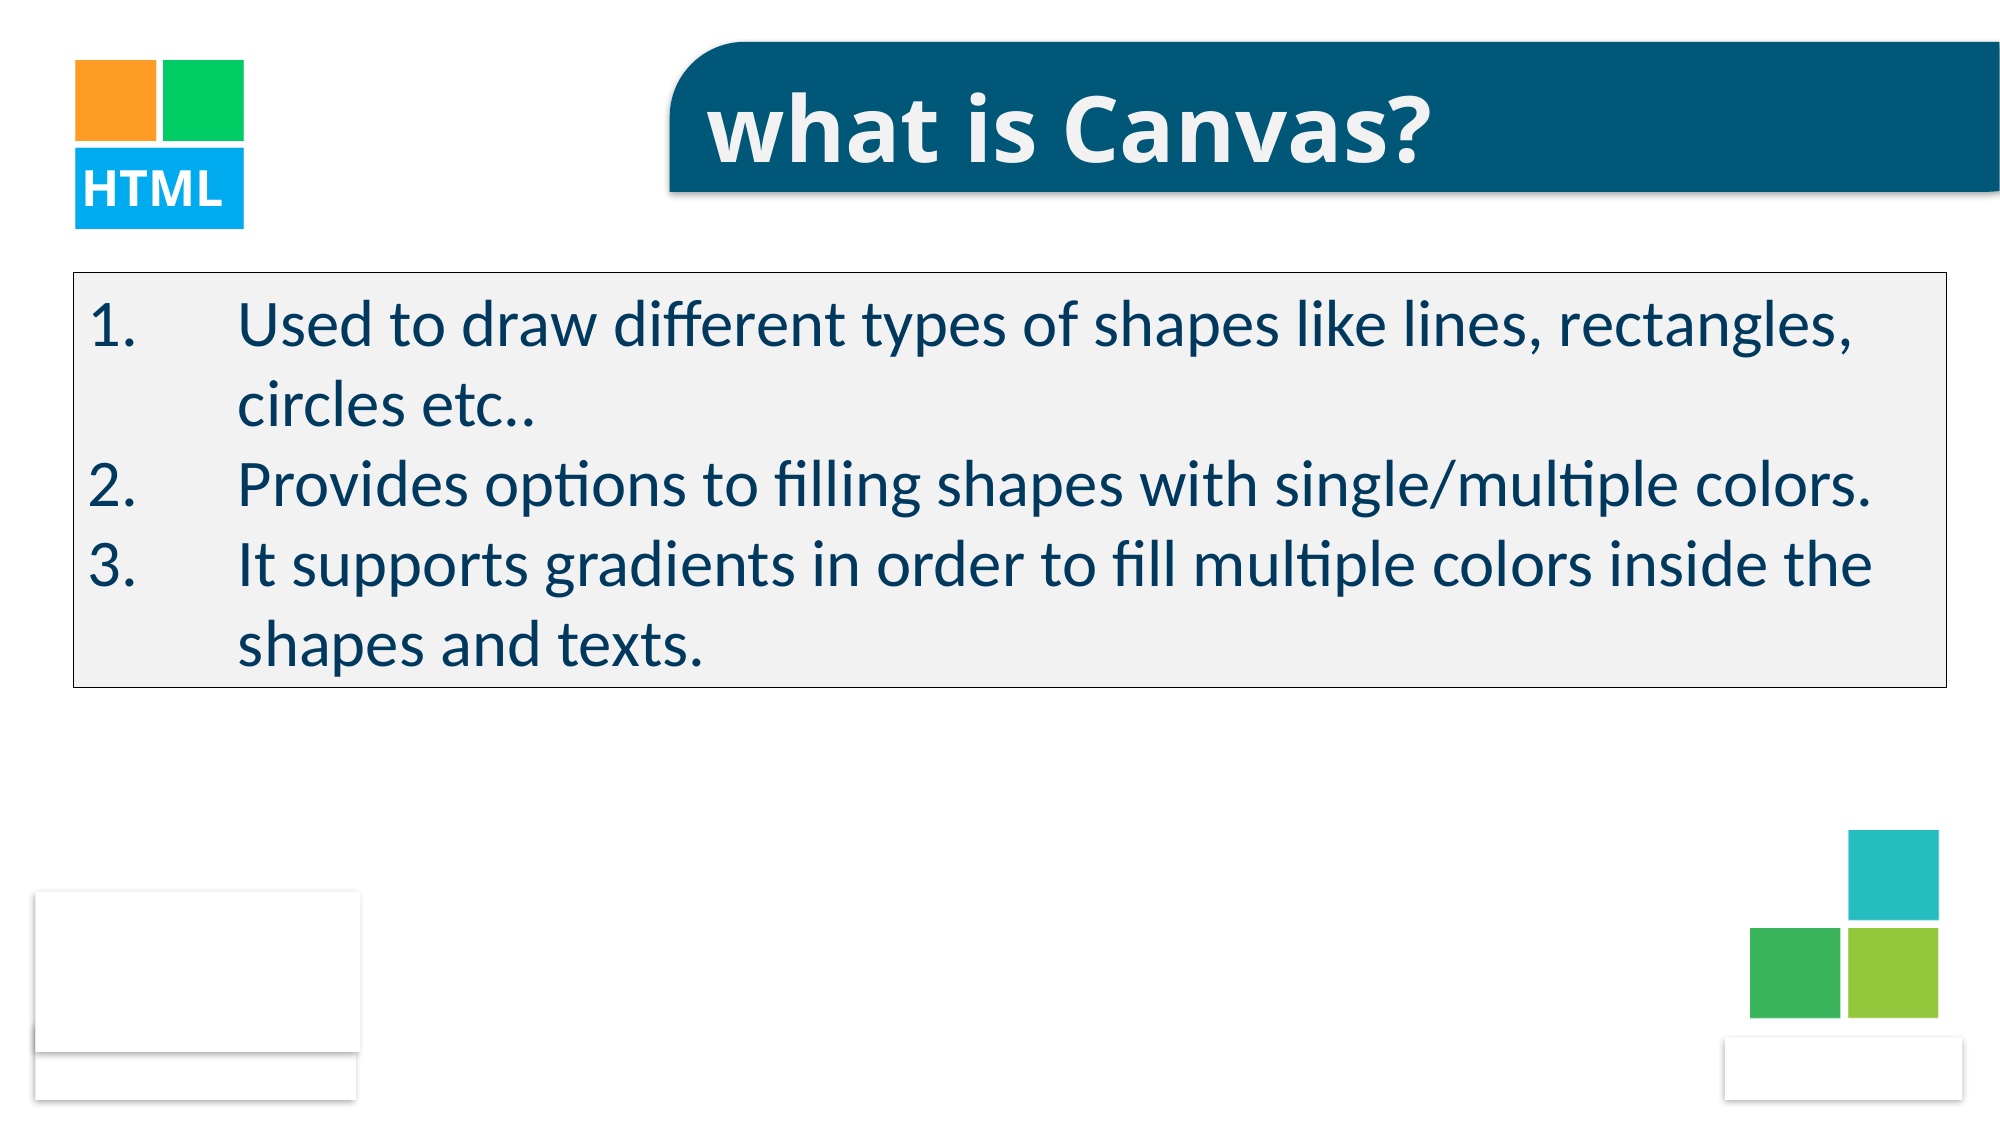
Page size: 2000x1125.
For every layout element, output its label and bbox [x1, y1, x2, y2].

text_box [0, 0, 2000, 1125]
text_box [68, 54, 250, 240]
